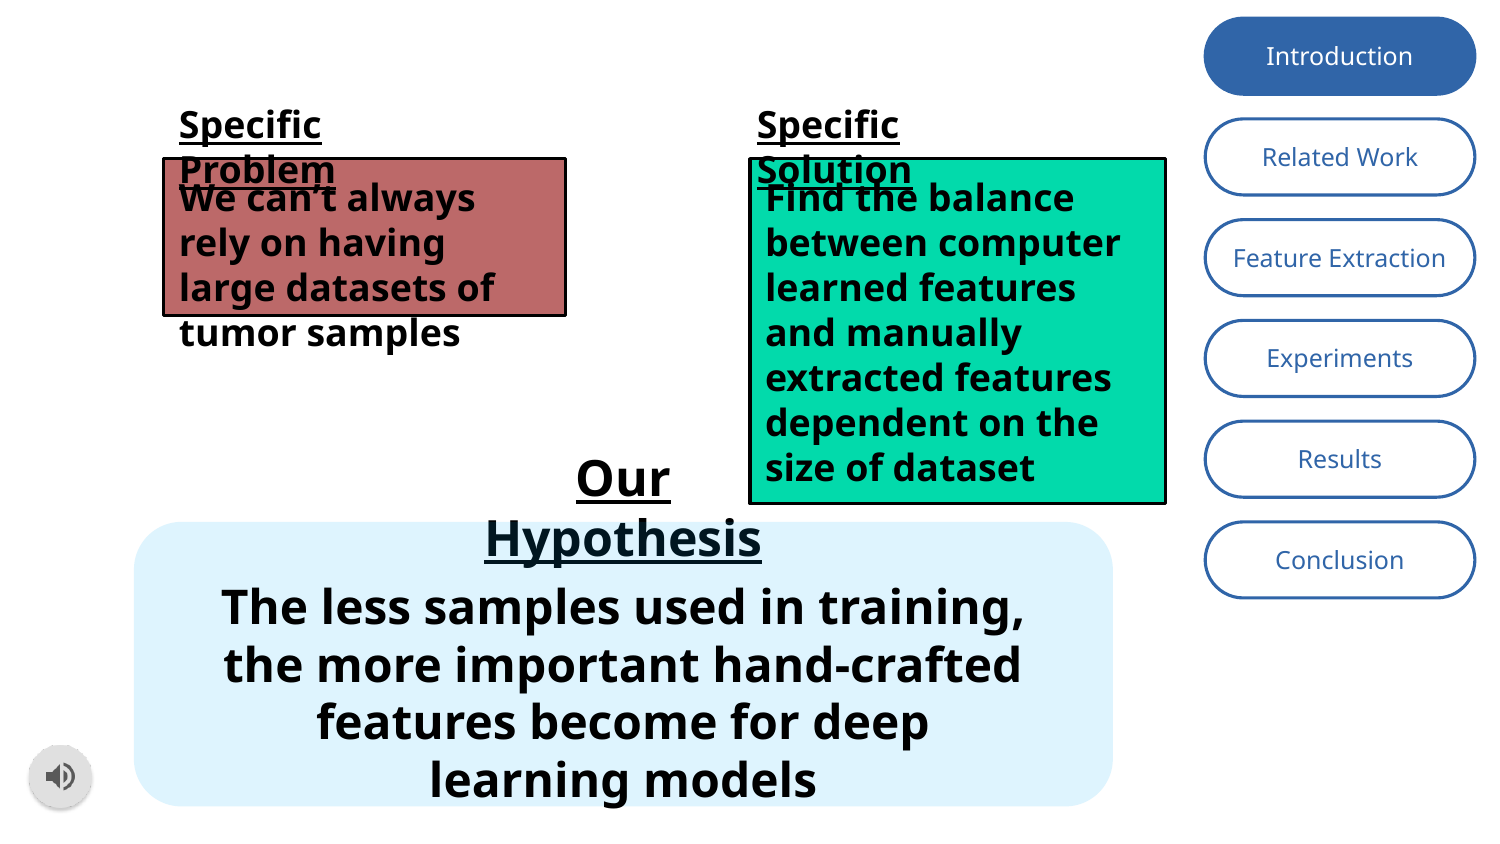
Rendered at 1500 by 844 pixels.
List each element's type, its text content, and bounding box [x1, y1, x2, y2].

text_box [1219, 86, 1461, 95]
text_box [1220, 219, 1460, 227]
text_box [1219, 187, 1461, 195]
text_box [1220, 288, 1460, 296]
text_box Specific Solution [741, 86, 1075, 207]
text_box Our Hypothesis [415, 430, 832, 521]
text_box [1221, 421, 1459, 428]
text_box Feature Extraction [1205, 227, 1475, 288]
text_box [1221, 18, 1459, 25]
text_box Experiments [1205, 327, 1475, 388]
text_box [1221, 118, 1459, 126]
text_box [1219, 489, 1461, 498]
text_box Conclusion [1205, 529, 1475, 590]
text_box [133, 521, 1113, 807]
text_box Related Work [1205, 126, 1475, 187]
text_box Results [1205, 428, 1475, 489]
picture [22, 738, 98, 815]
text_box [1221, 521, 1459, 529]
text_box Specific Problem [163, 86, 497, 207]
text_box Introduction [1205, 25, 1475, 86]
text_box We can’t always rely on having large datasets of tumor samples [163, 158, 566, 316]
text_box Find the balance between computer learned features and manually extracted features dependent on the size of dataset [749, 158, 1166, 504]
text_box The less samples used in training, the more important hand-crafted features become for deep learning models [196, 561, 1051, 822]
text_box [1221, 320, 1459, 327]
text_box [1219, 590, 1461, 598]
text_box [1219, 388, 1461, 397]
